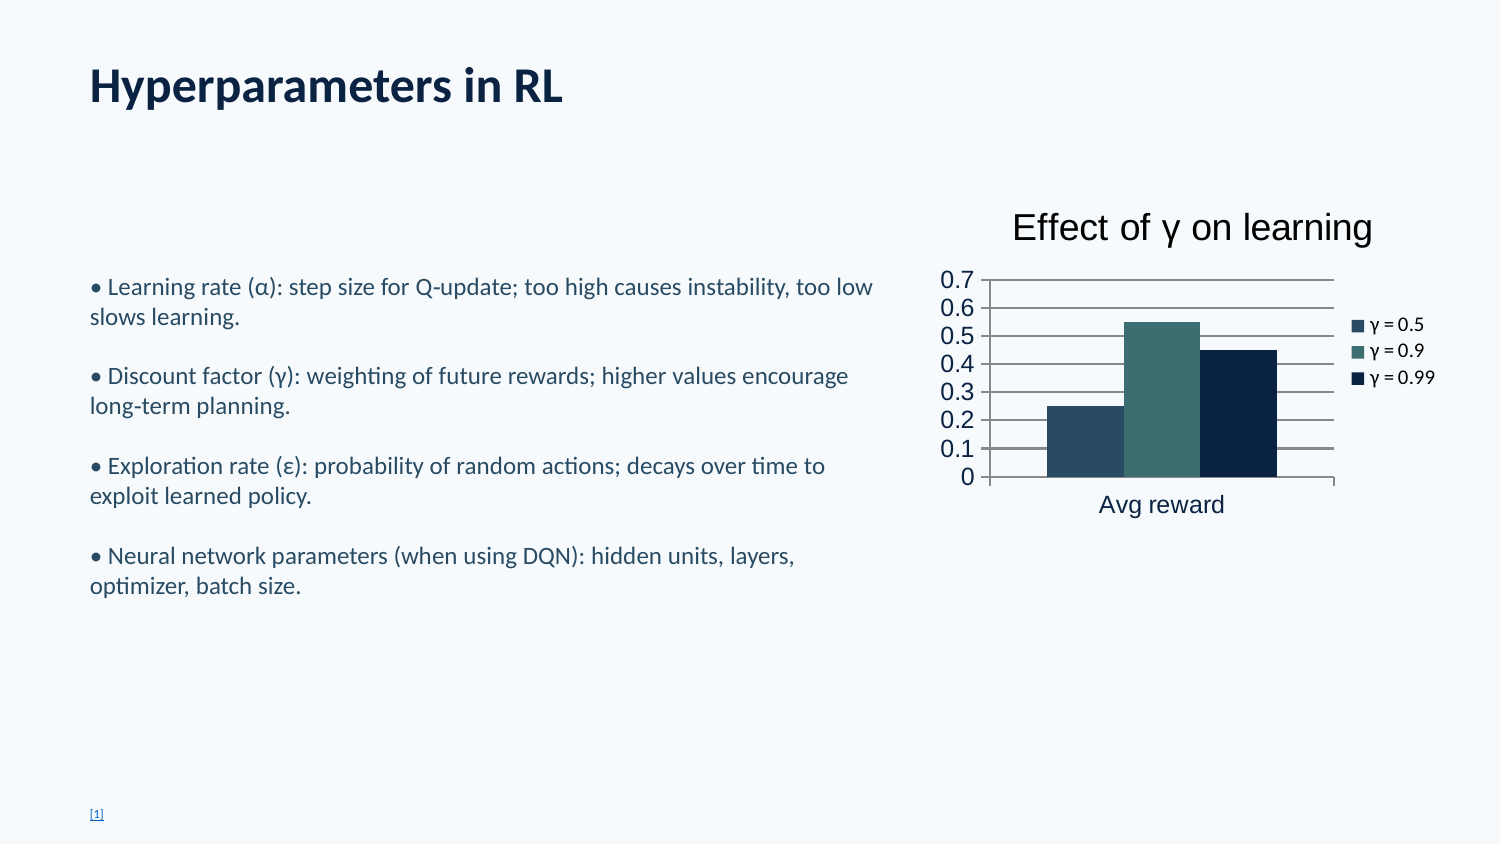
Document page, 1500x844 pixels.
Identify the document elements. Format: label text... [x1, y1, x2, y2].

text_box [1] [74, 791, 1425, 837]
text_box Hyperparameters in RL [74, 44, 1050, 120]
text_box • Learning rate (α): step size for Q‑update; too high causes instability, too low slows learning. • Discount factor (γ): weighting of future rewards; higher values encourage long‑term planning. • Exploration rate (ε): probability of random actions; decays over time to exploit learned policy. • Neural network parameters (when using DQN): hidden units, layers, optimizer, batch size. [74, 134, 900, 735]
chart [929, 179, 1455, 525]
